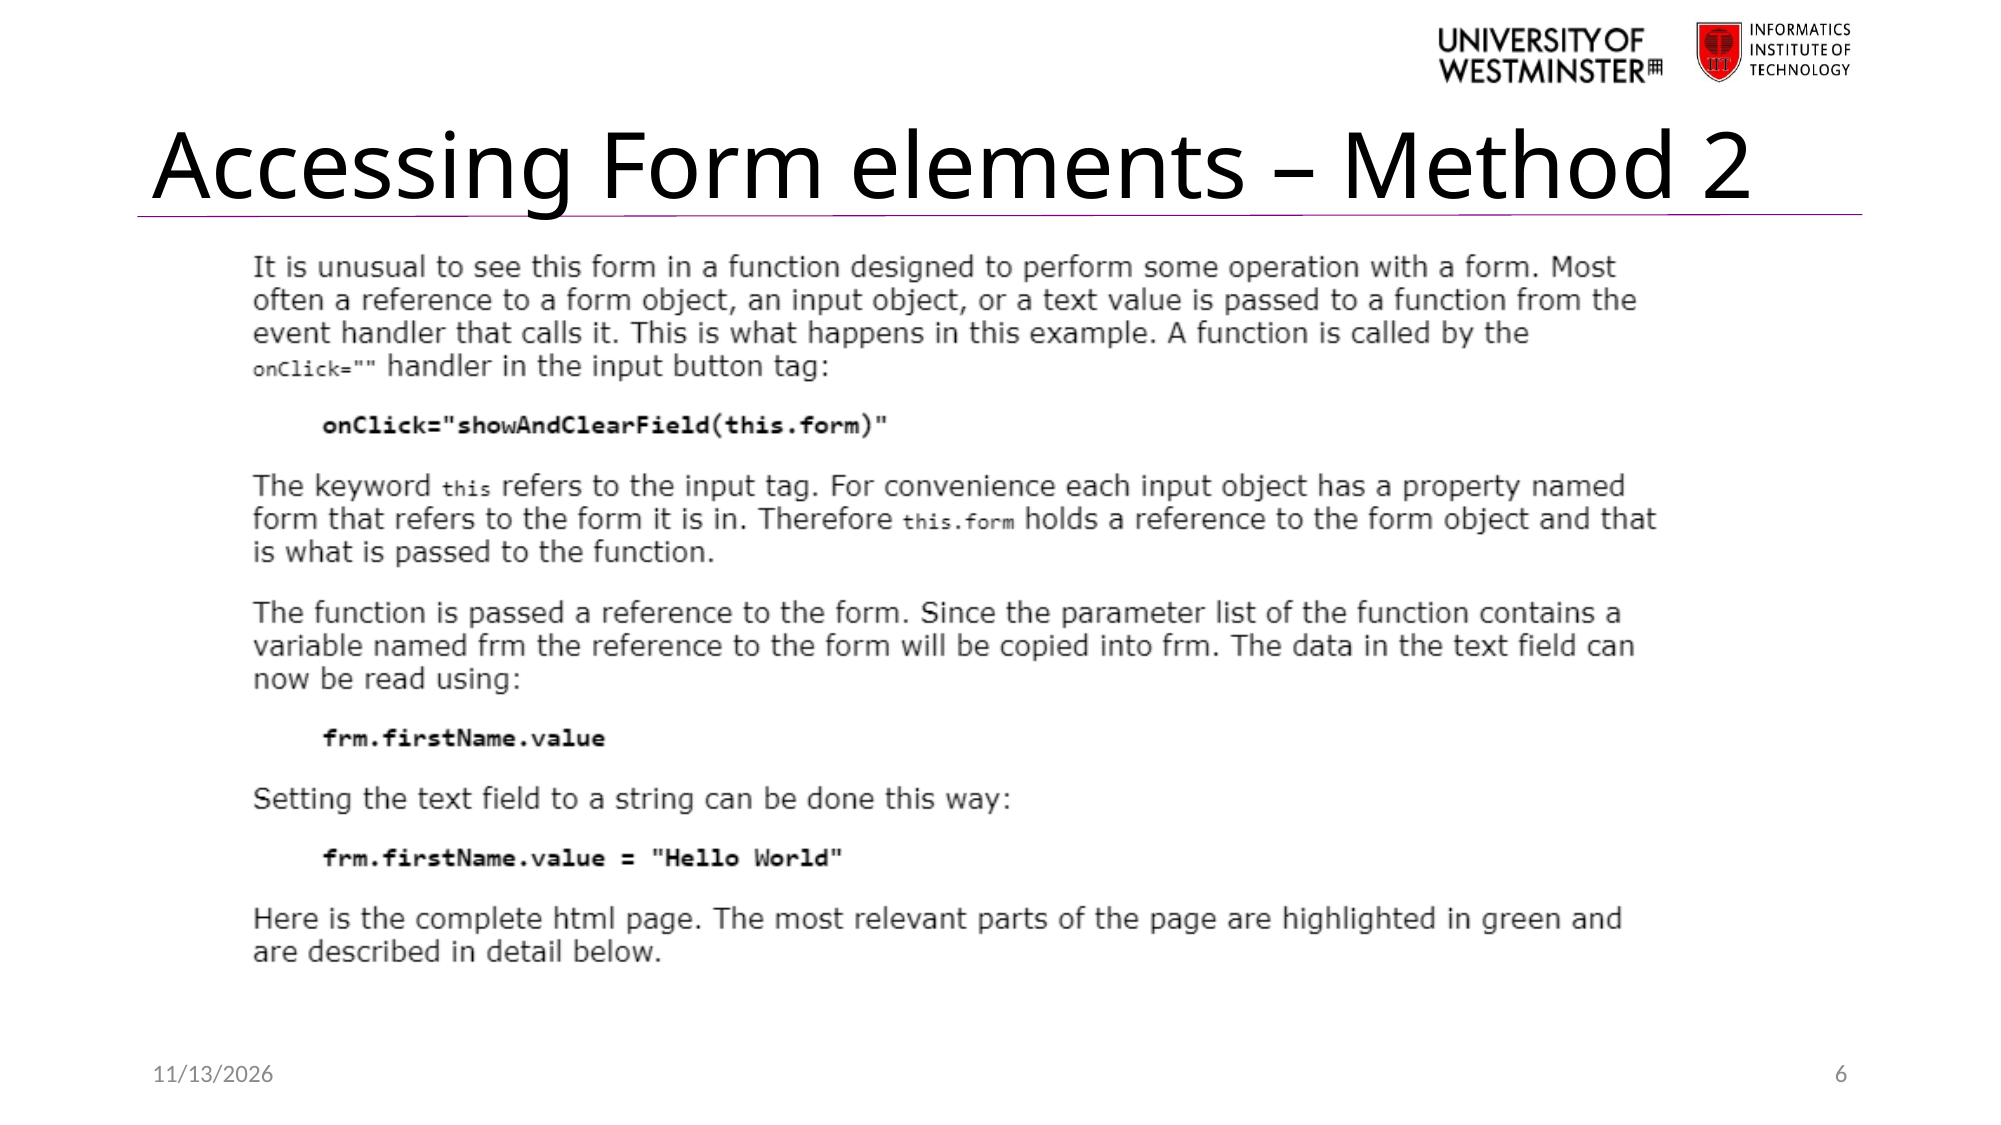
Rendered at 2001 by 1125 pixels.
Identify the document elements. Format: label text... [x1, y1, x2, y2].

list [241, 246, 1662, 976]
title Accessing Form elements – Method 2 [137, 59, 1863, 278]
slide_number 6 [1412, 1042, 1863, 1103]
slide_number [137, 1042, 588, 1103]
picture [1425, 5, 1863, 59]
